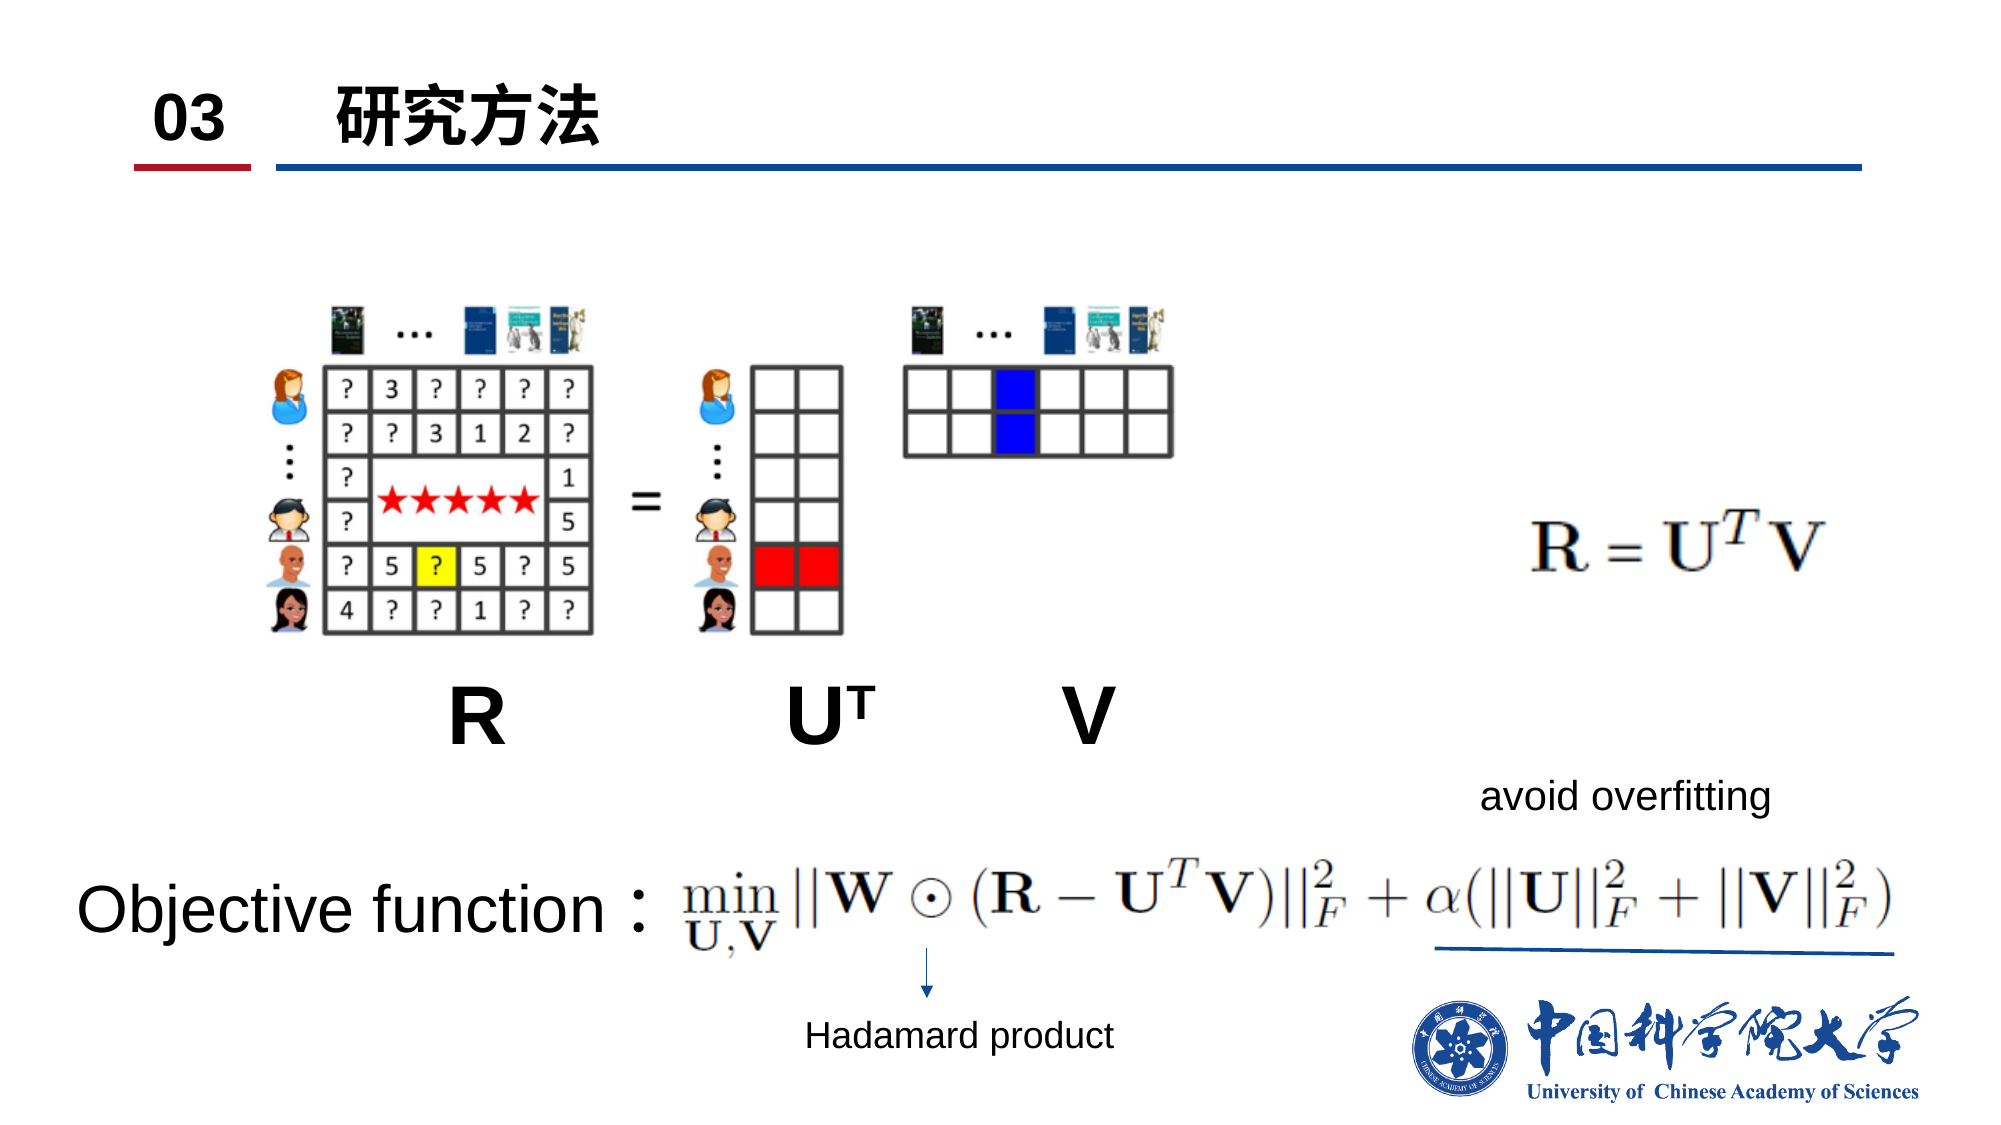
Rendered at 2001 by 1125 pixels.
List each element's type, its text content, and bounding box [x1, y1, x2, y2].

picture [1412, 996, 1919, 1103]
picture [652, 847, 1895, 965]
picture [1528, 505, 1829, 587]
text_box Objective function： [62, 858, 652, 953]
list 03 研究方法 [119, 74, 1844, 221]
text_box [1434, 948, 1895, 955]
text_box avoid overfitting [1465, 761, 1788, 827]
text_box R UT V [432, 654, 1133, 769]
picture [231, 259, 1245, 641]
text_box Hadamard product [789, 1003, 1130, 1064]
